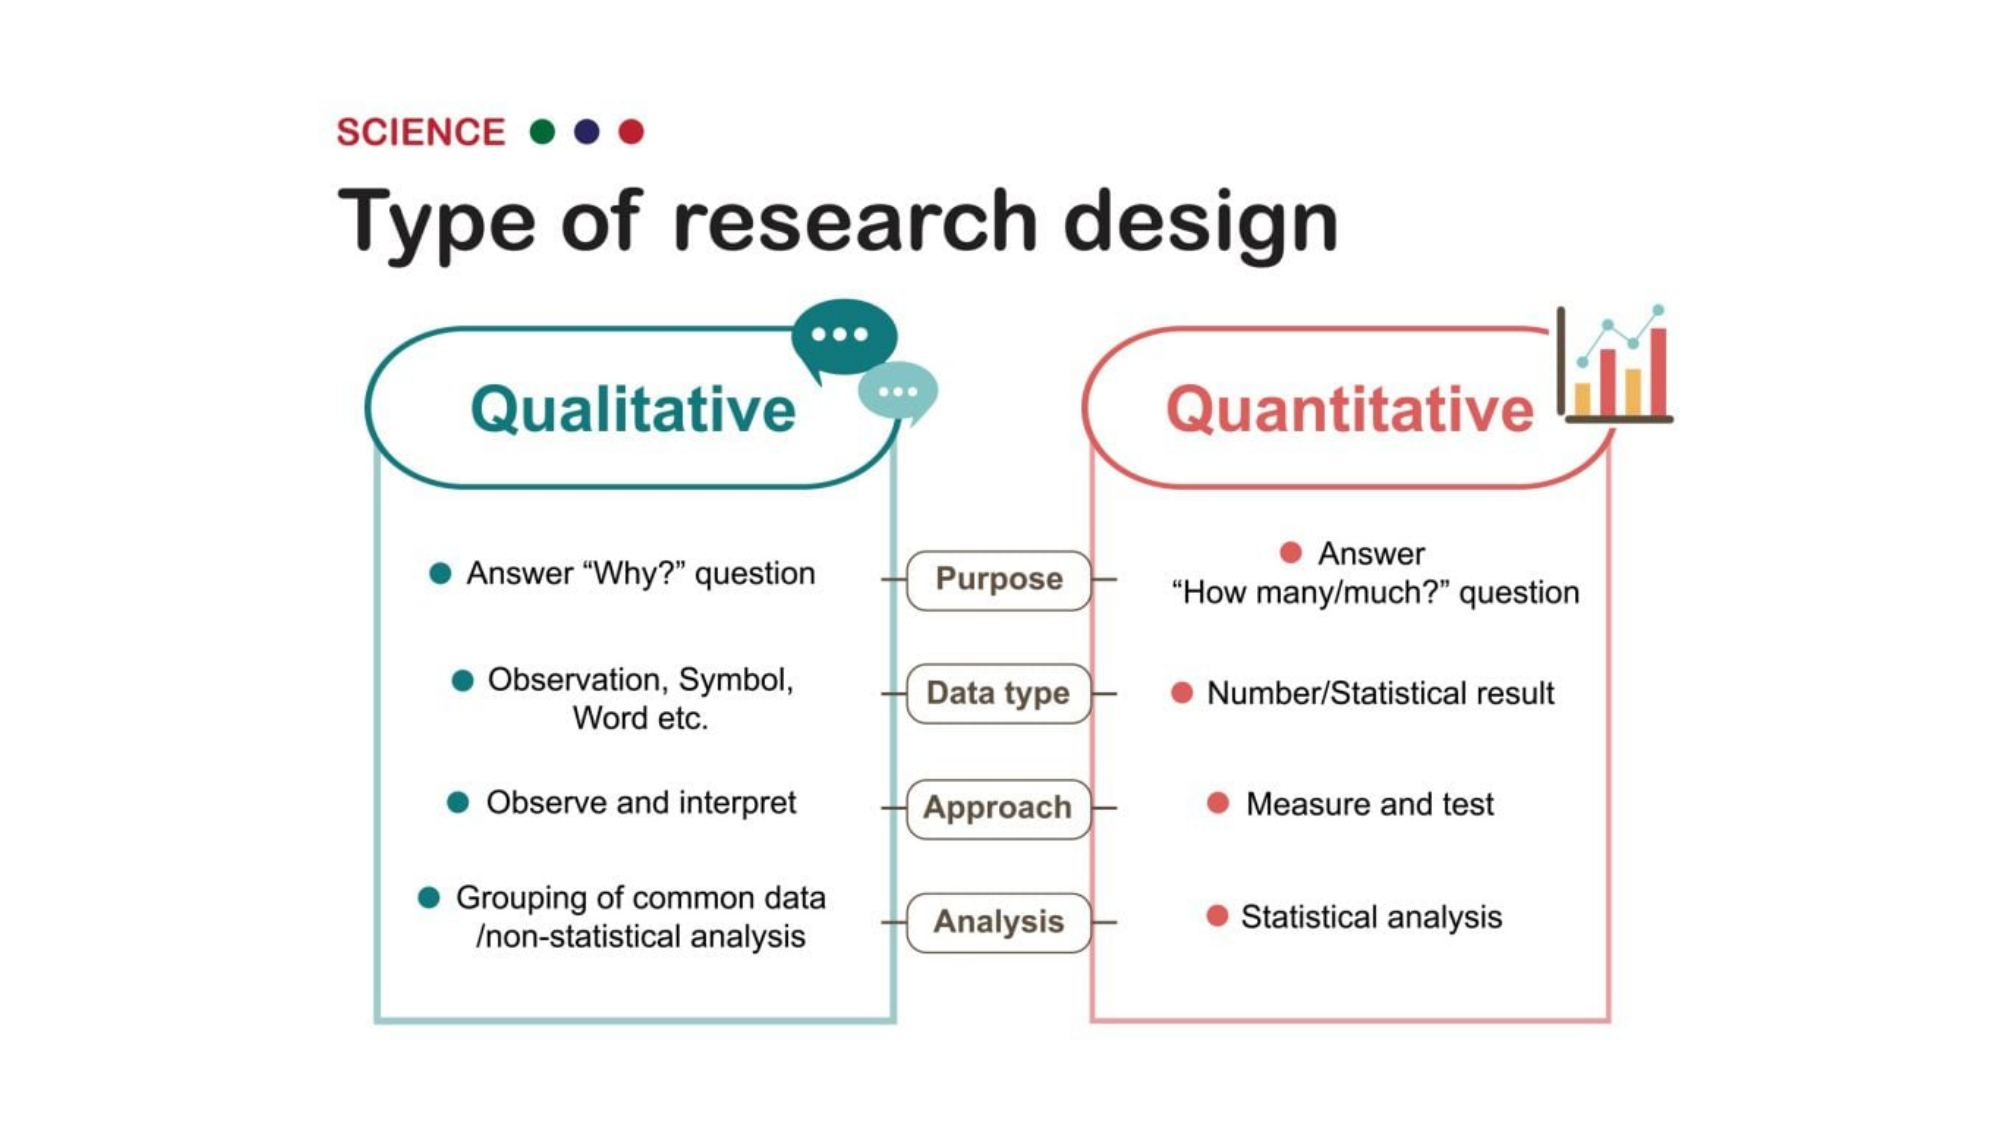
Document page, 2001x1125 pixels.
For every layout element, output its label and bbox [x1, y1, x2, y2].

picture [249, 31, 1750, 1093]
